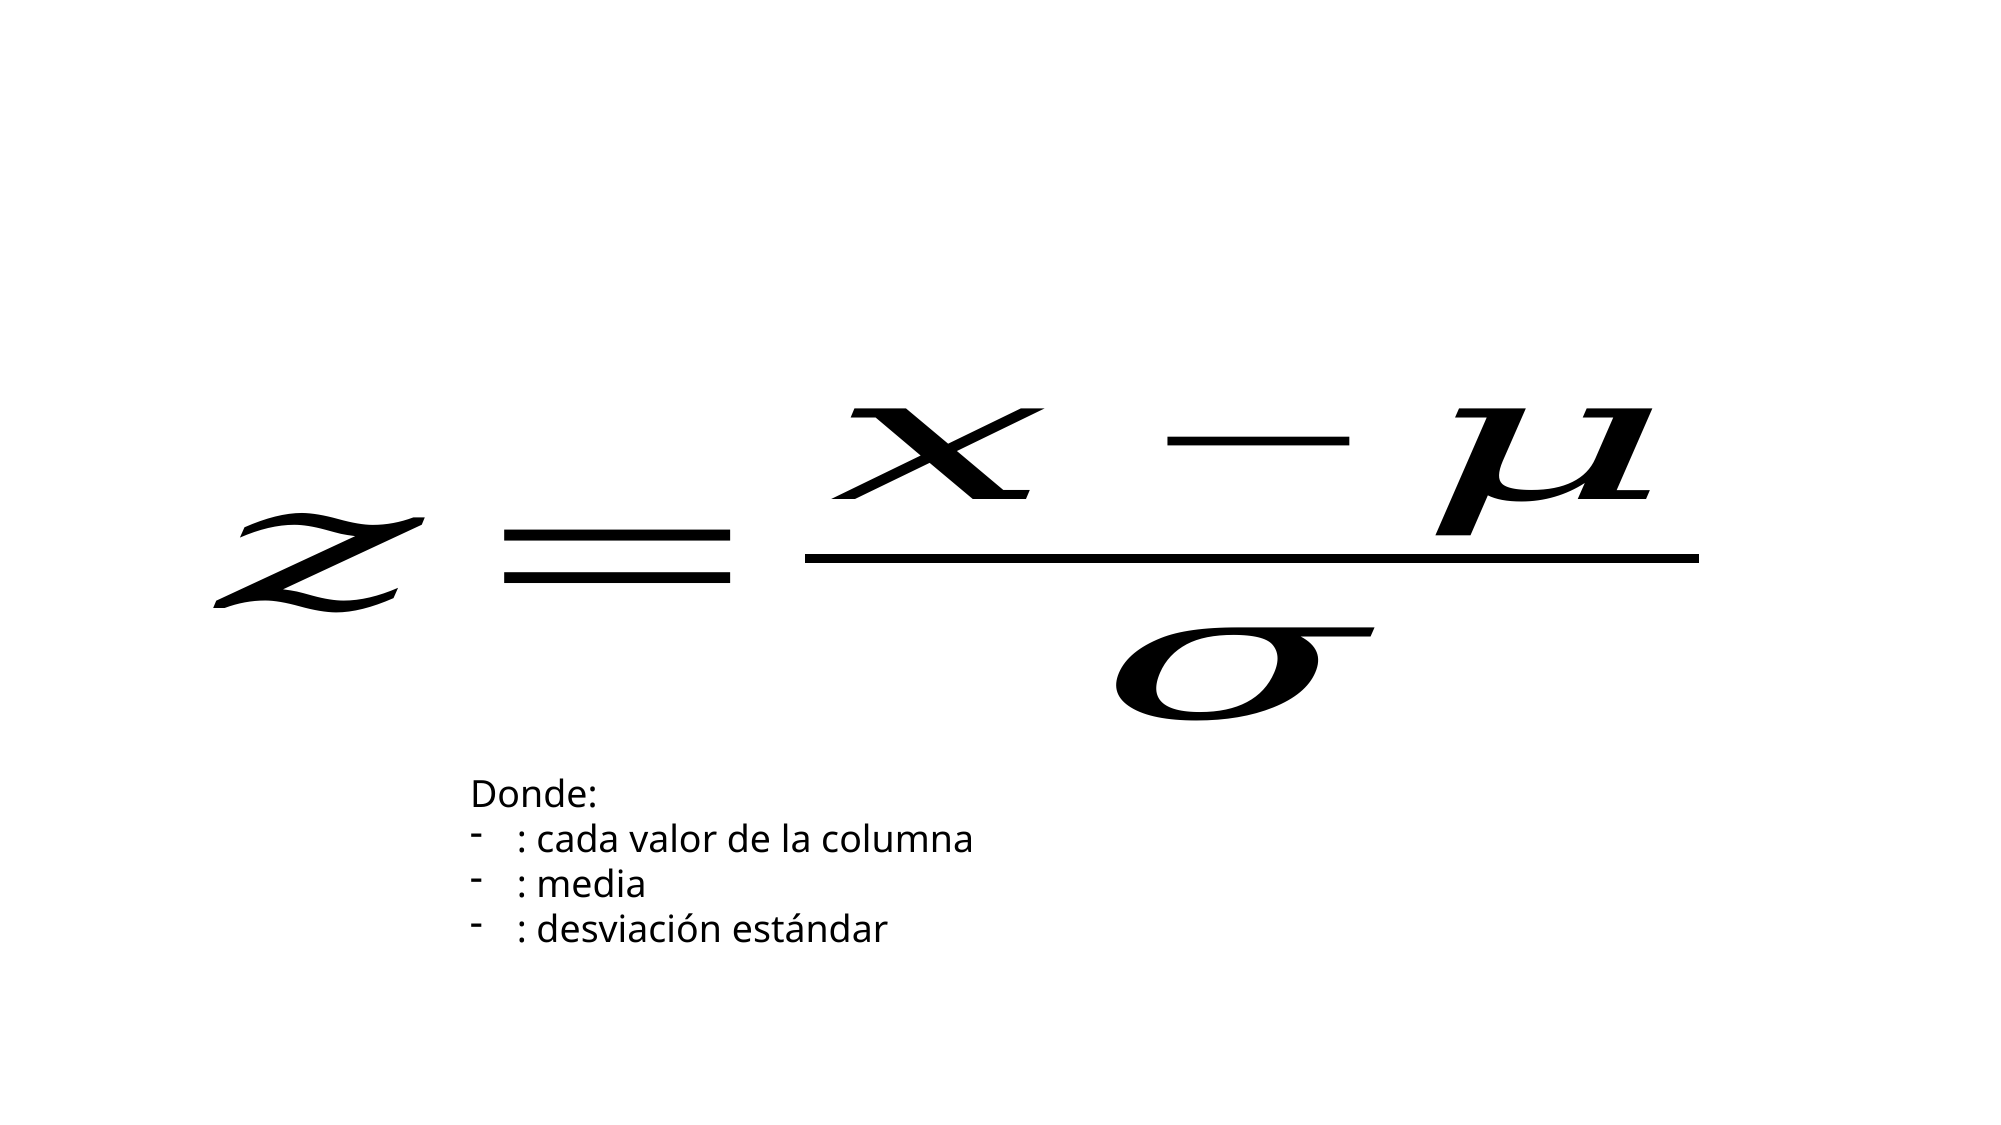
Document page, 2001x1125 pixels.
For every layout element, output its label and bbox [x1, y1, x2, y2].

text_box [193, 134, 1714, 1096]
